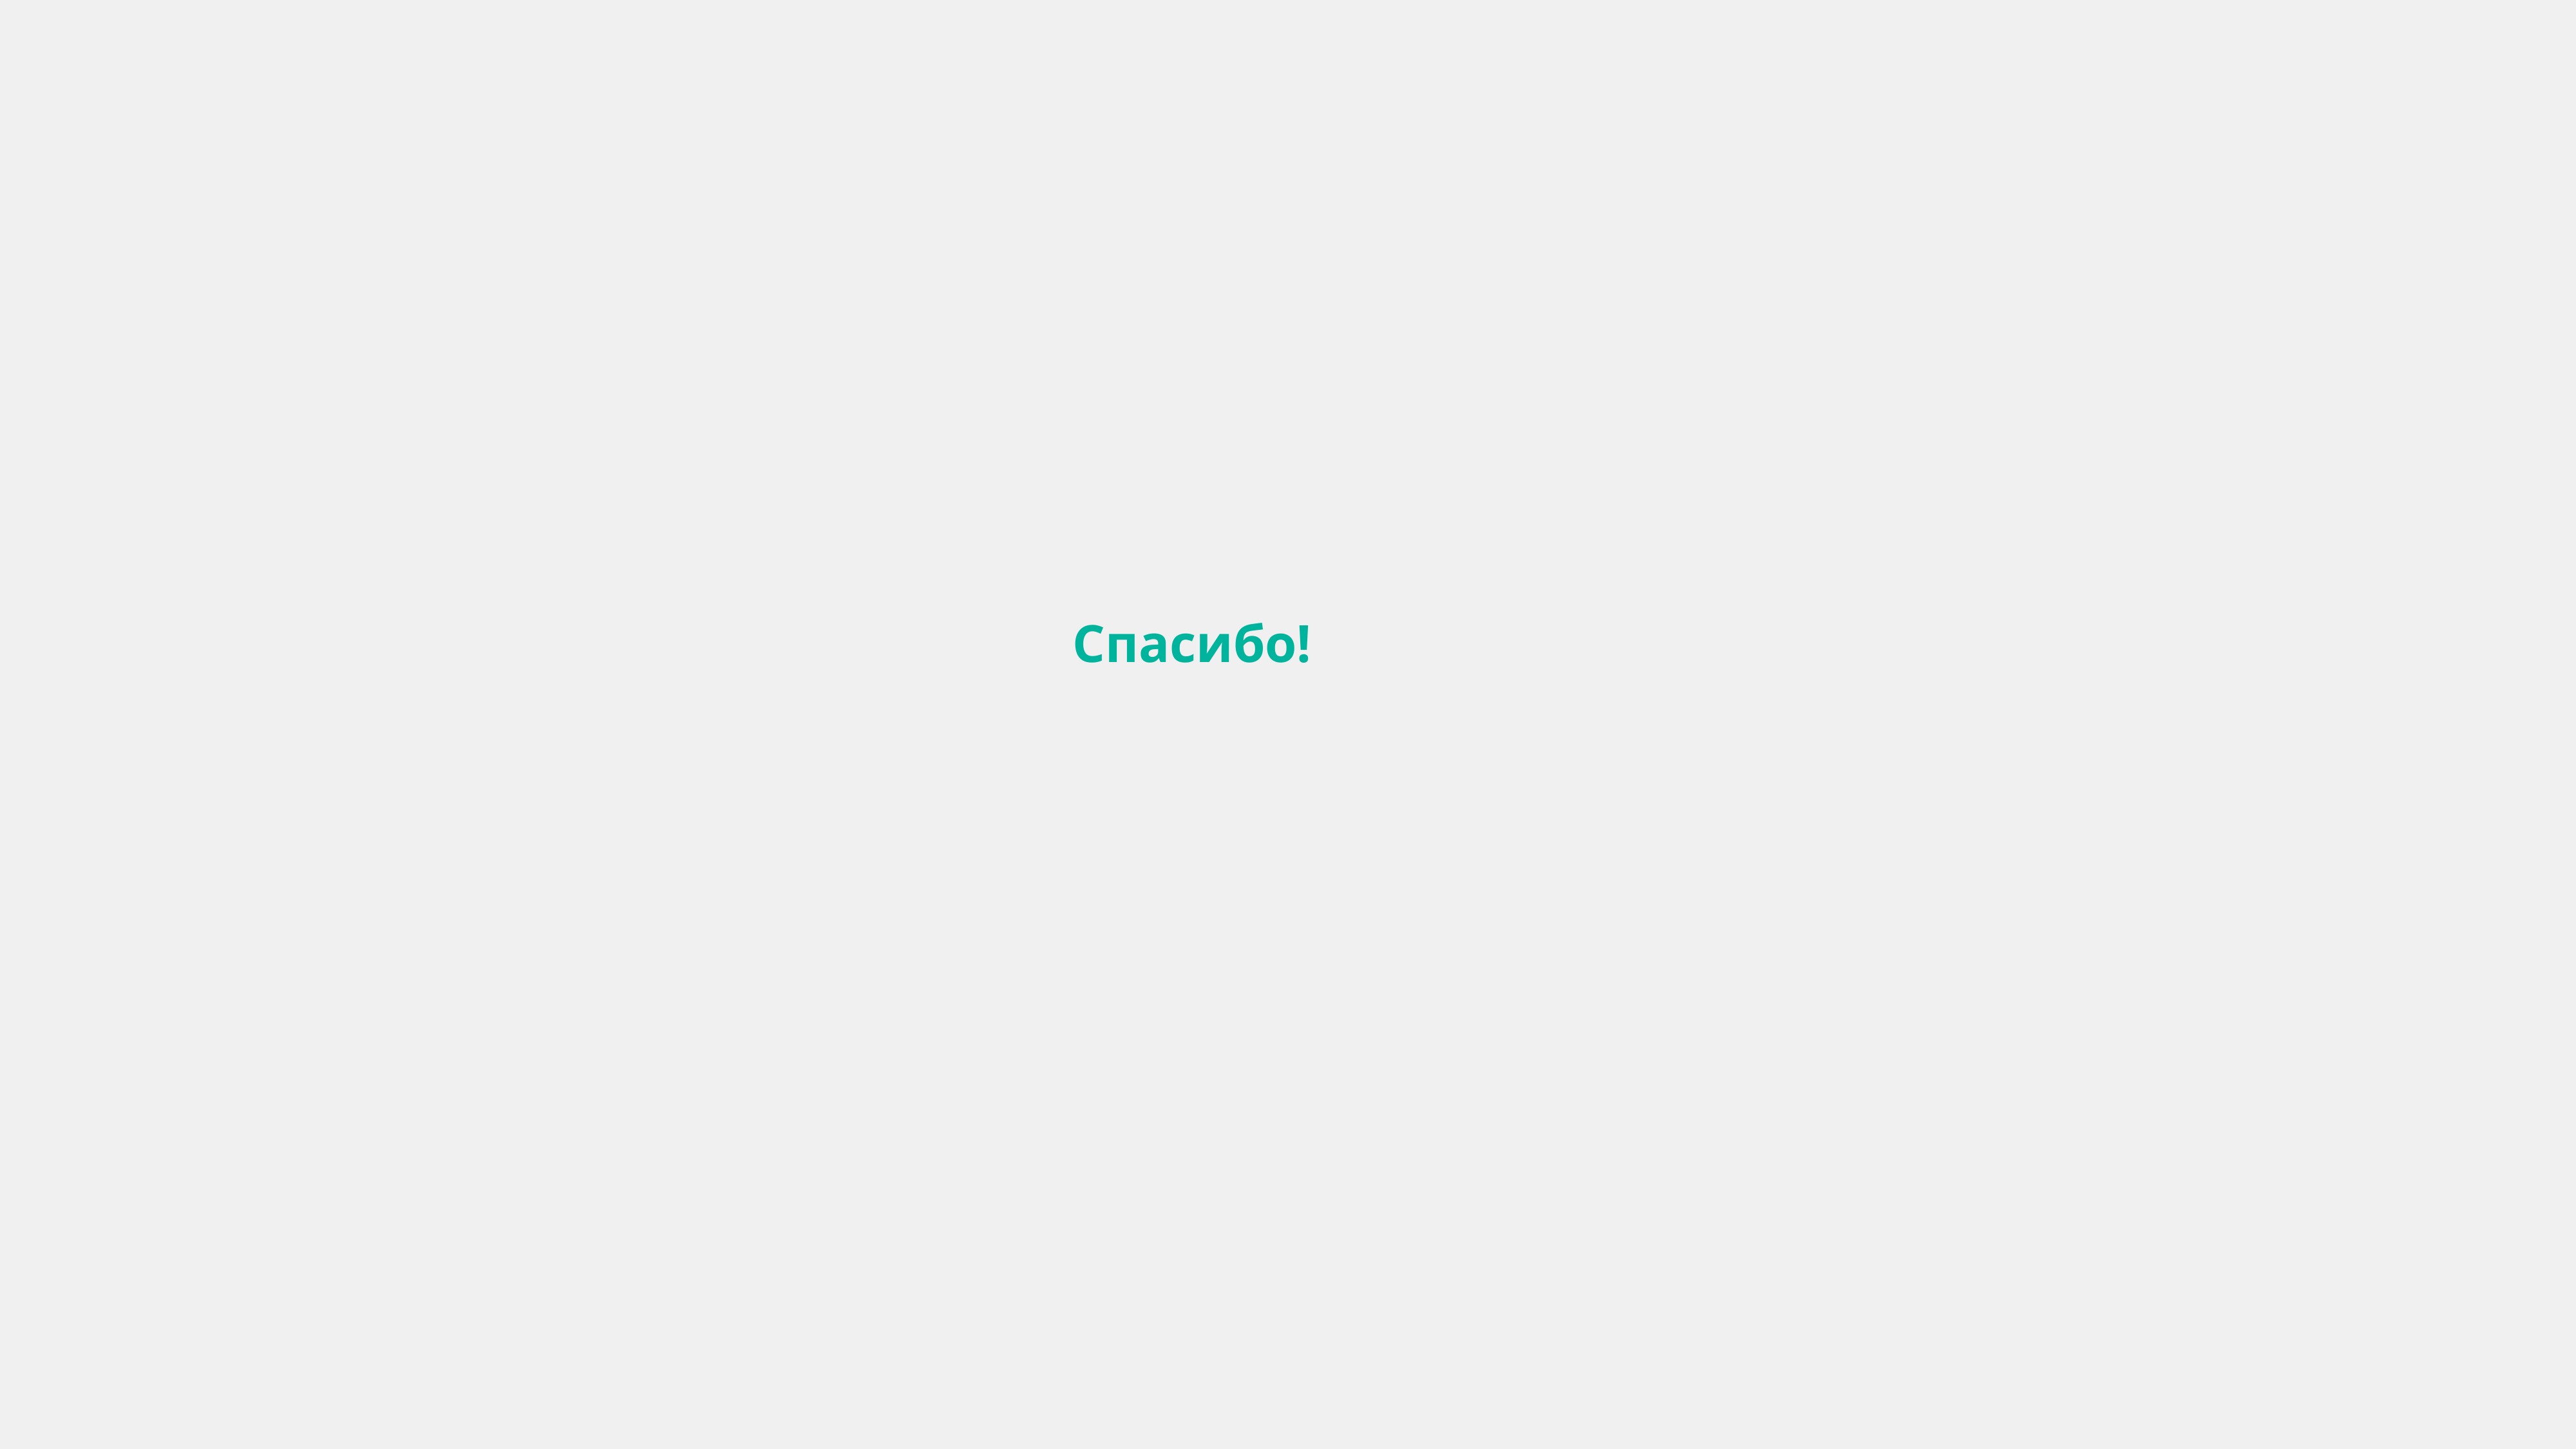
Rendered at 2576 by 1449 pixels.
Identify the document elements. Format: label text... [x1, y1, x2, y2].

text_box Спасибо! [1067, 621, 1547, 738]
